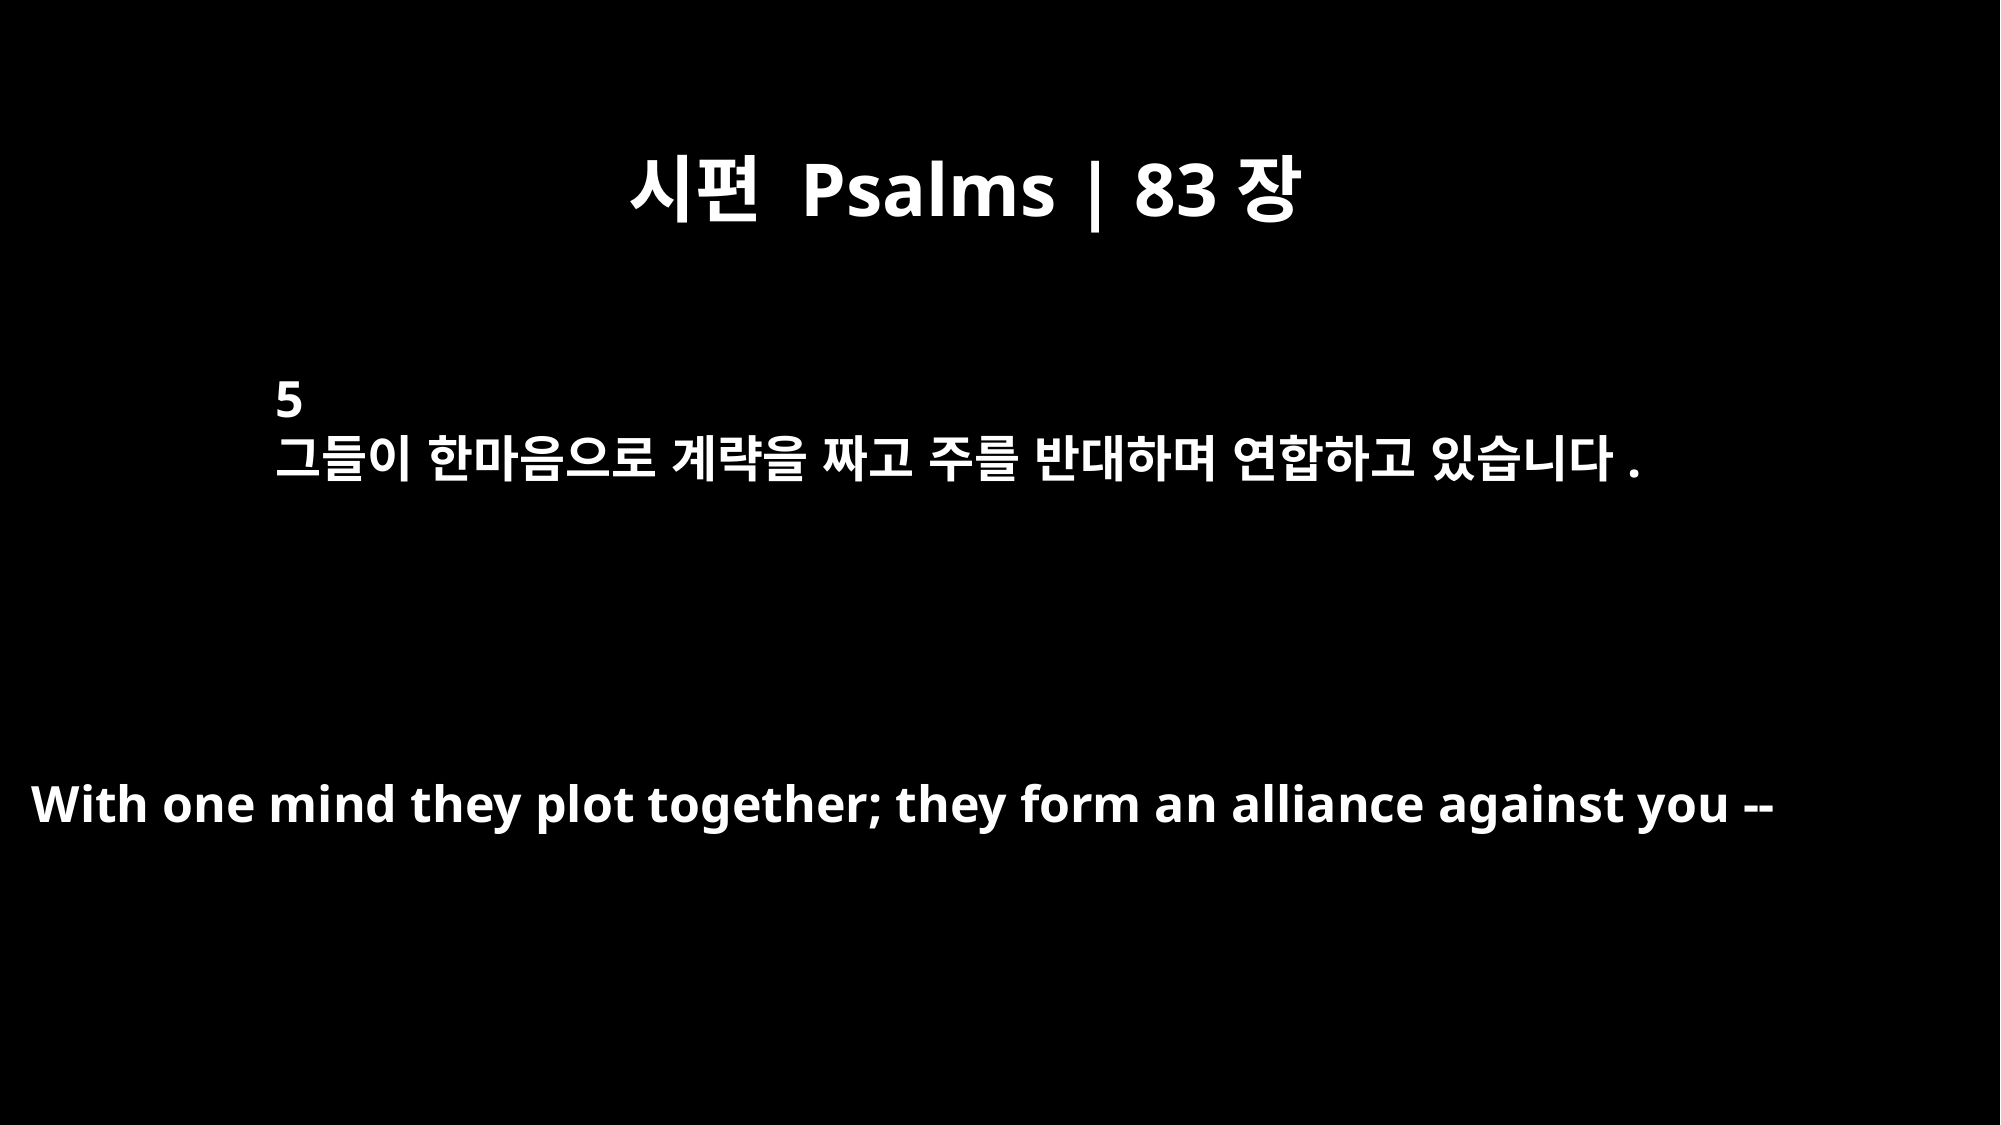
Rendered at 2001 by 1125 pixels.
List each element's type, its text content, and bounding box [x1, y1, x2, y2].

text_box With one mind they plot together; they form an alliance against you -- [16, 764, 1791, 840]
text_box 5 그들이 한마음으로 계략을 짜고 주를 반대하며 연합하고 있습니다. [260, 359, 1657, 495]
text_box 시편 Psalms | 83장 [613, 136, 1319, 239]
